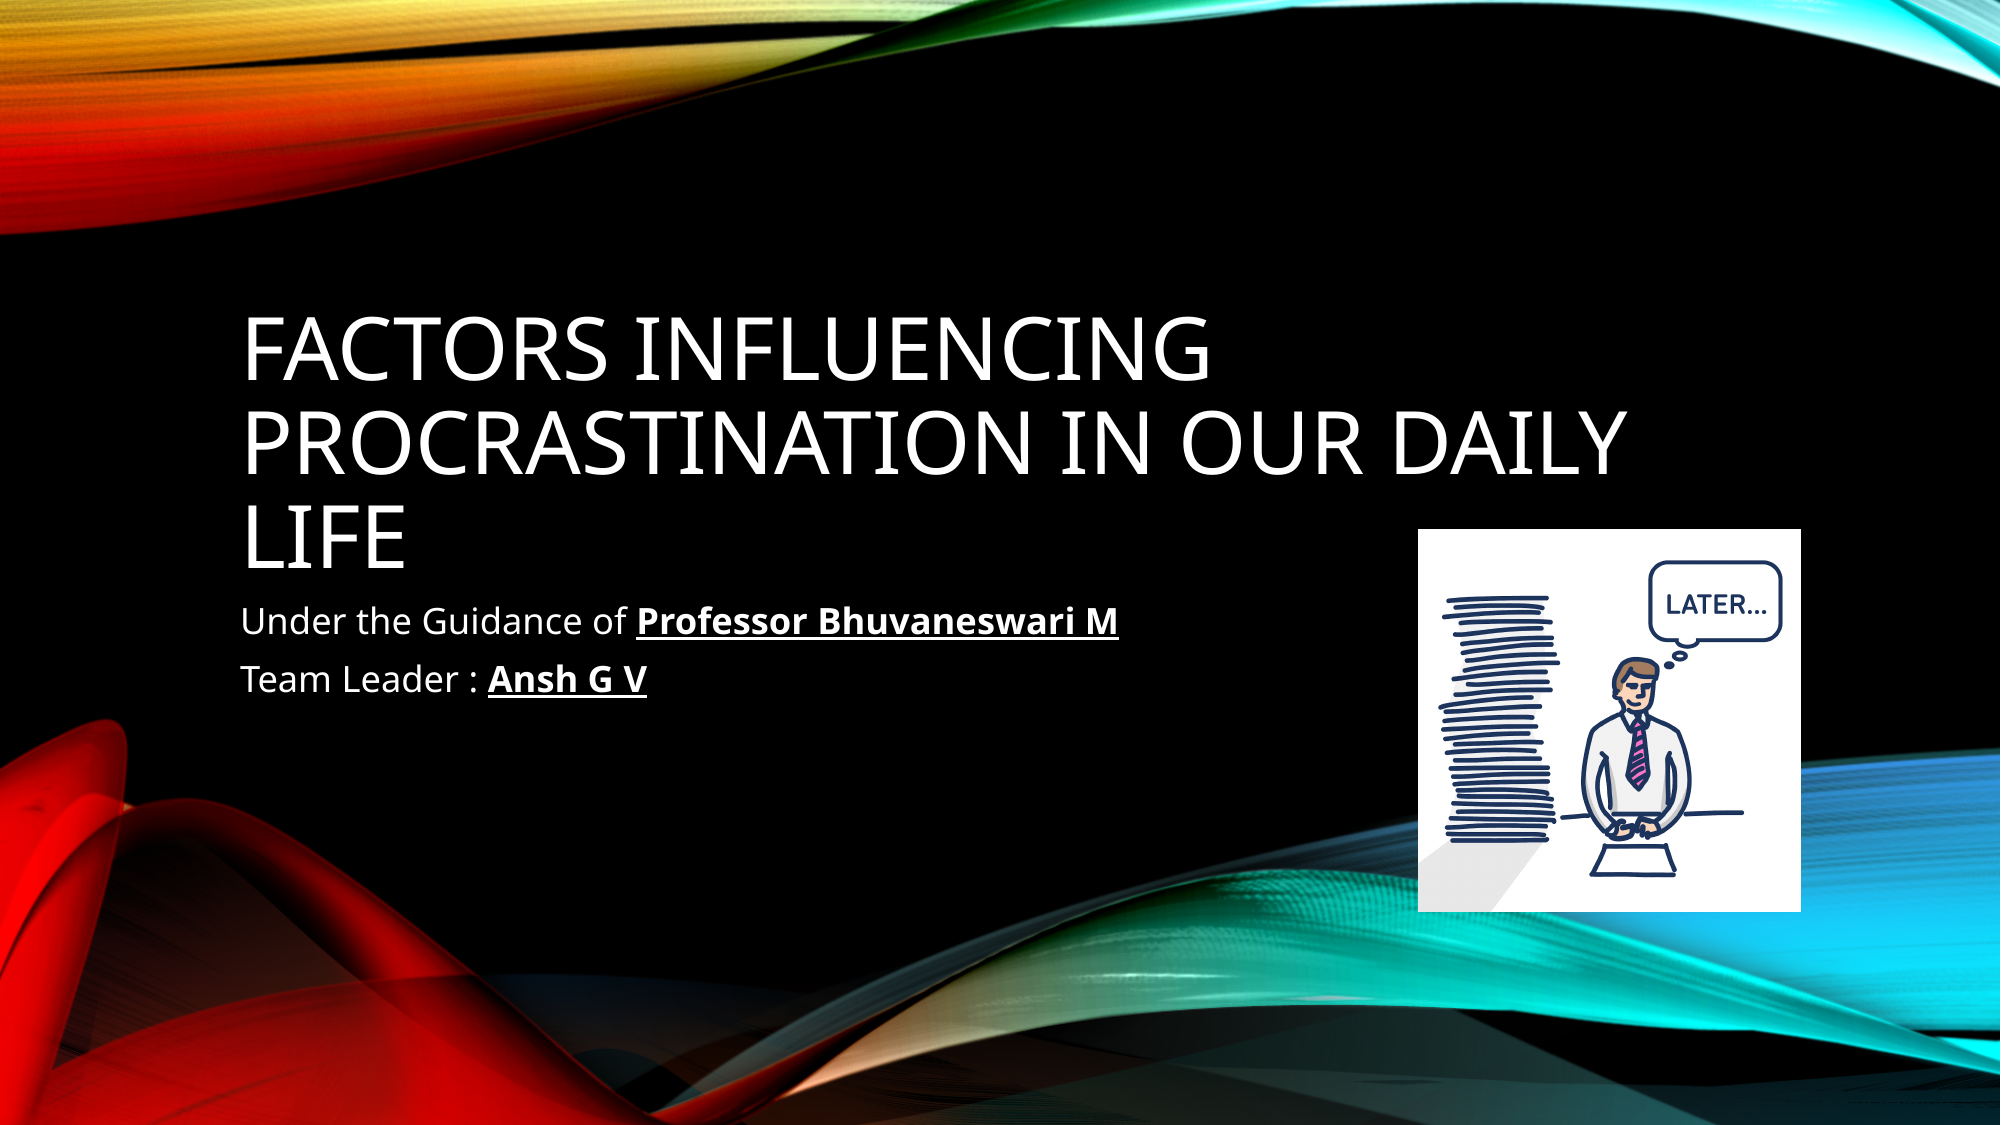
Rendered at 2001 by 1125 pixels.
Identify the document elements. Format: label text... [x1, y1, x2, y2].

picture [0, 0, 2000, 237]
picture [0, 528, 2000, 1125]
title FACTORS INFLUENCING PROCRASTINATION IN OUR DAILY LIFE [225, 295, 1775, 595]
subtitle Under the Guidance of Professor Bhuvaneswari M Team Leader : Ansh G V [225, 595, 1418, 709]
